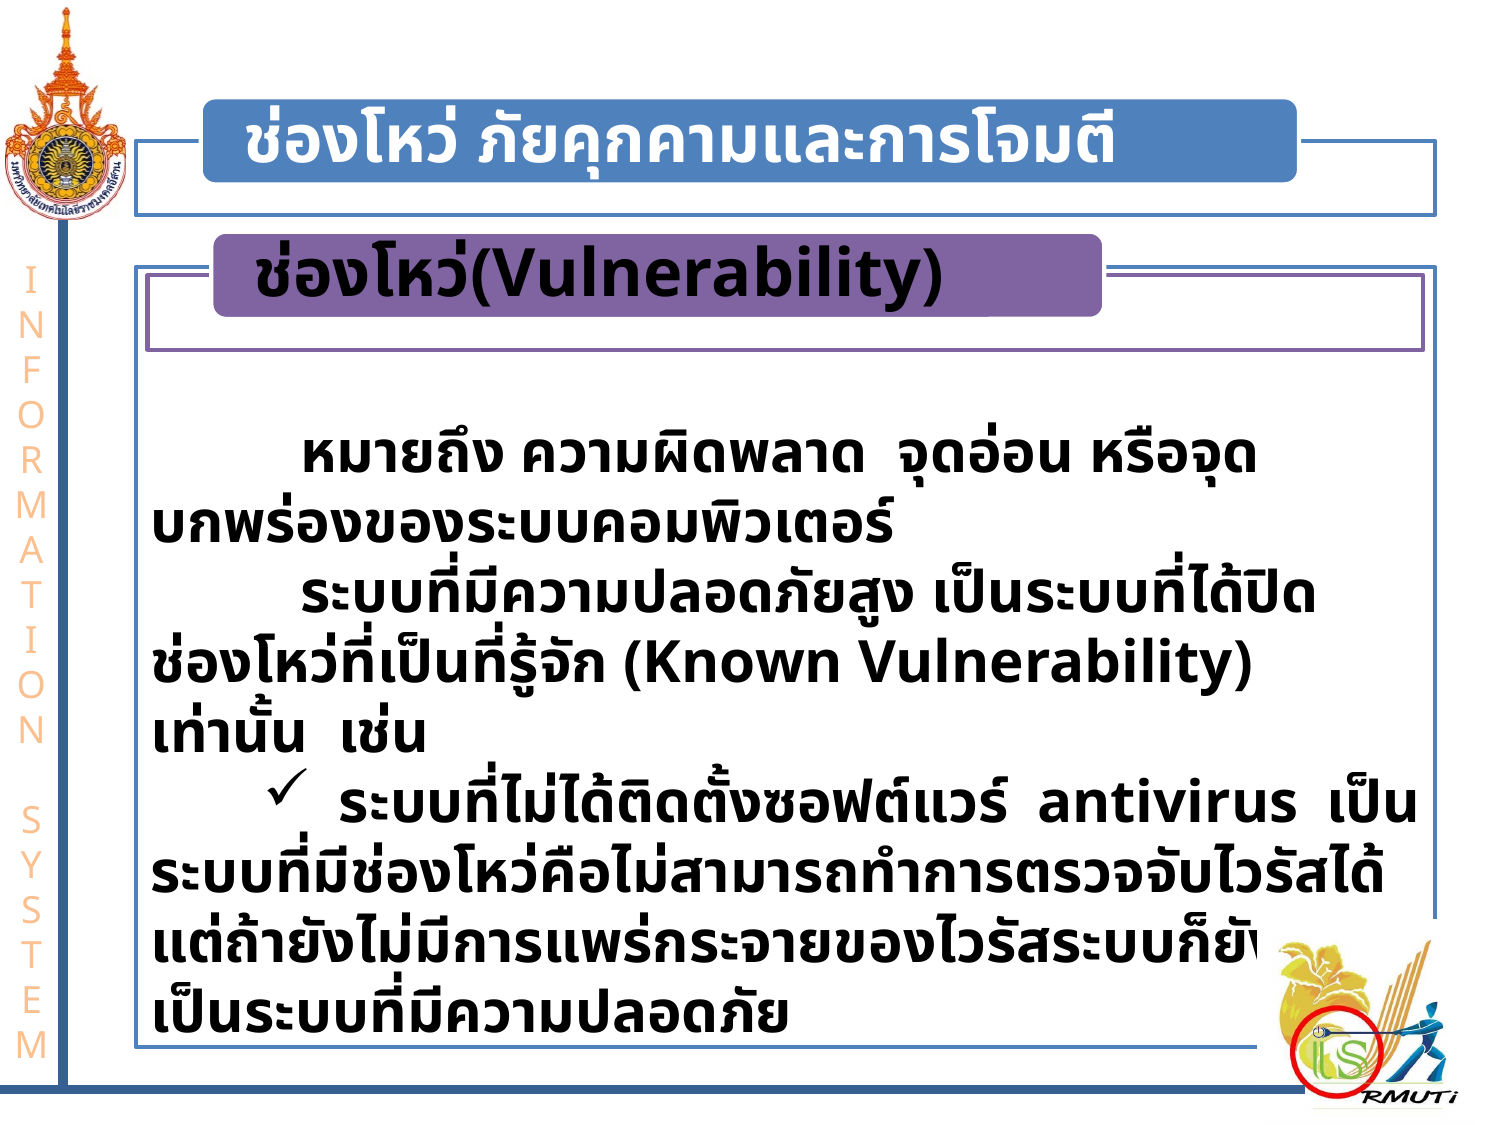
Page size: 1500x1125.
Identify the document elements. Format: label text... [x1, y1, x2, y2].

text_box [135, 95, 1436, 217]
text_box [147, 231, 1424, 350]
text_box หมายถึง ความผิดพลาด จุดอ่อน หรือจุดบกพร่องของระบบคอมพิวเตอร์ ระบบที่มีความปลอดภัยสูง เป็นระบบที่ได้ปิดช่องโหว่ที่เป็นที่รู้จัก (Known Vulnerability) เท่านั้น เช่น ระบบที่ไม่ได้ติดตั้งซอฟต์แวร์ antivirus เป็นระบบที่มีช่องโหว่คือไม่สามารถทำการตรวจจับไวรัสได้ แต่ถ้ายังไม่มีการแพร่กระจายของไวรัสระบบก็ยังคงเป็นระบบที่มีความปลอดภัย [134, 265, 1437, 1049]
picture [5, 6, 127, 221]
picture [1257, 918, 1477, 1125]
text_box I N F O R M A T I O N S Y S T E M [0, 249, 58, 1074]
